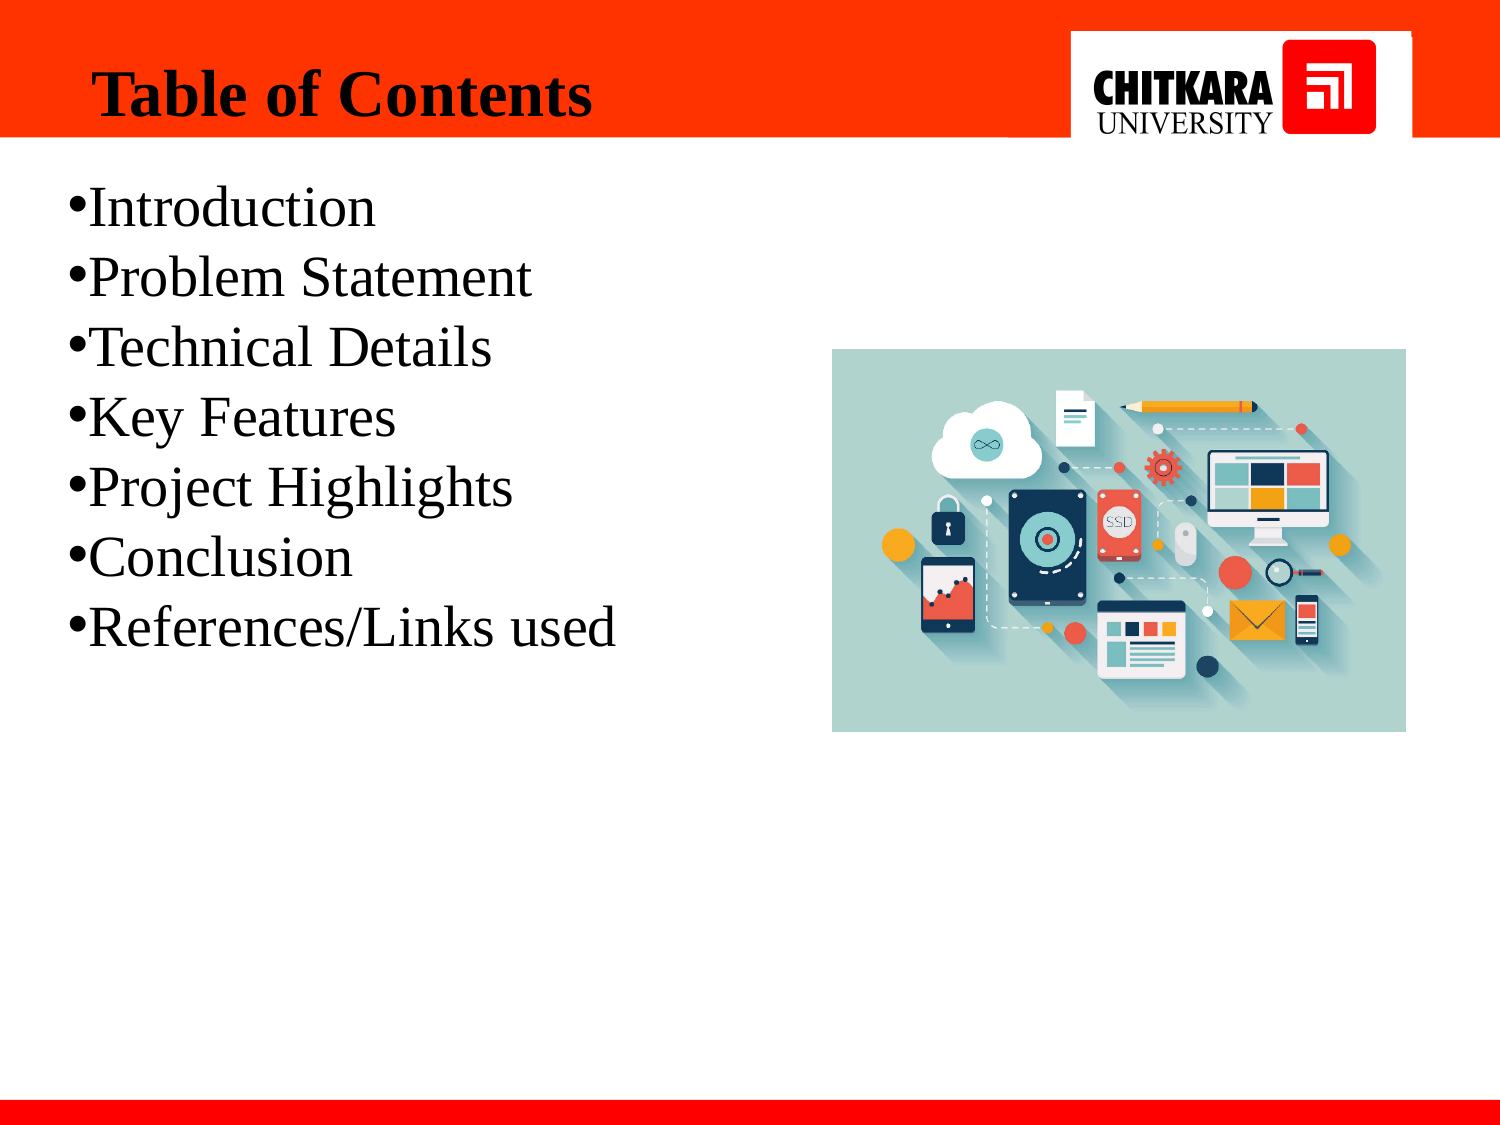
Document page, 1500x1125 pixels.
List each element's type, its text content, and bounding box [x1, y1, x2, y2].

picture [832, 349, 1406, 732]
text_box Introduction Problem Statement Technical Details Key Features Project Highlights Conclusion References/Links used [53, 160, 1187, 806]
text_box Table of Contents [76, 42, 963, 138]
picture [1074, 37, 1391, 138]
